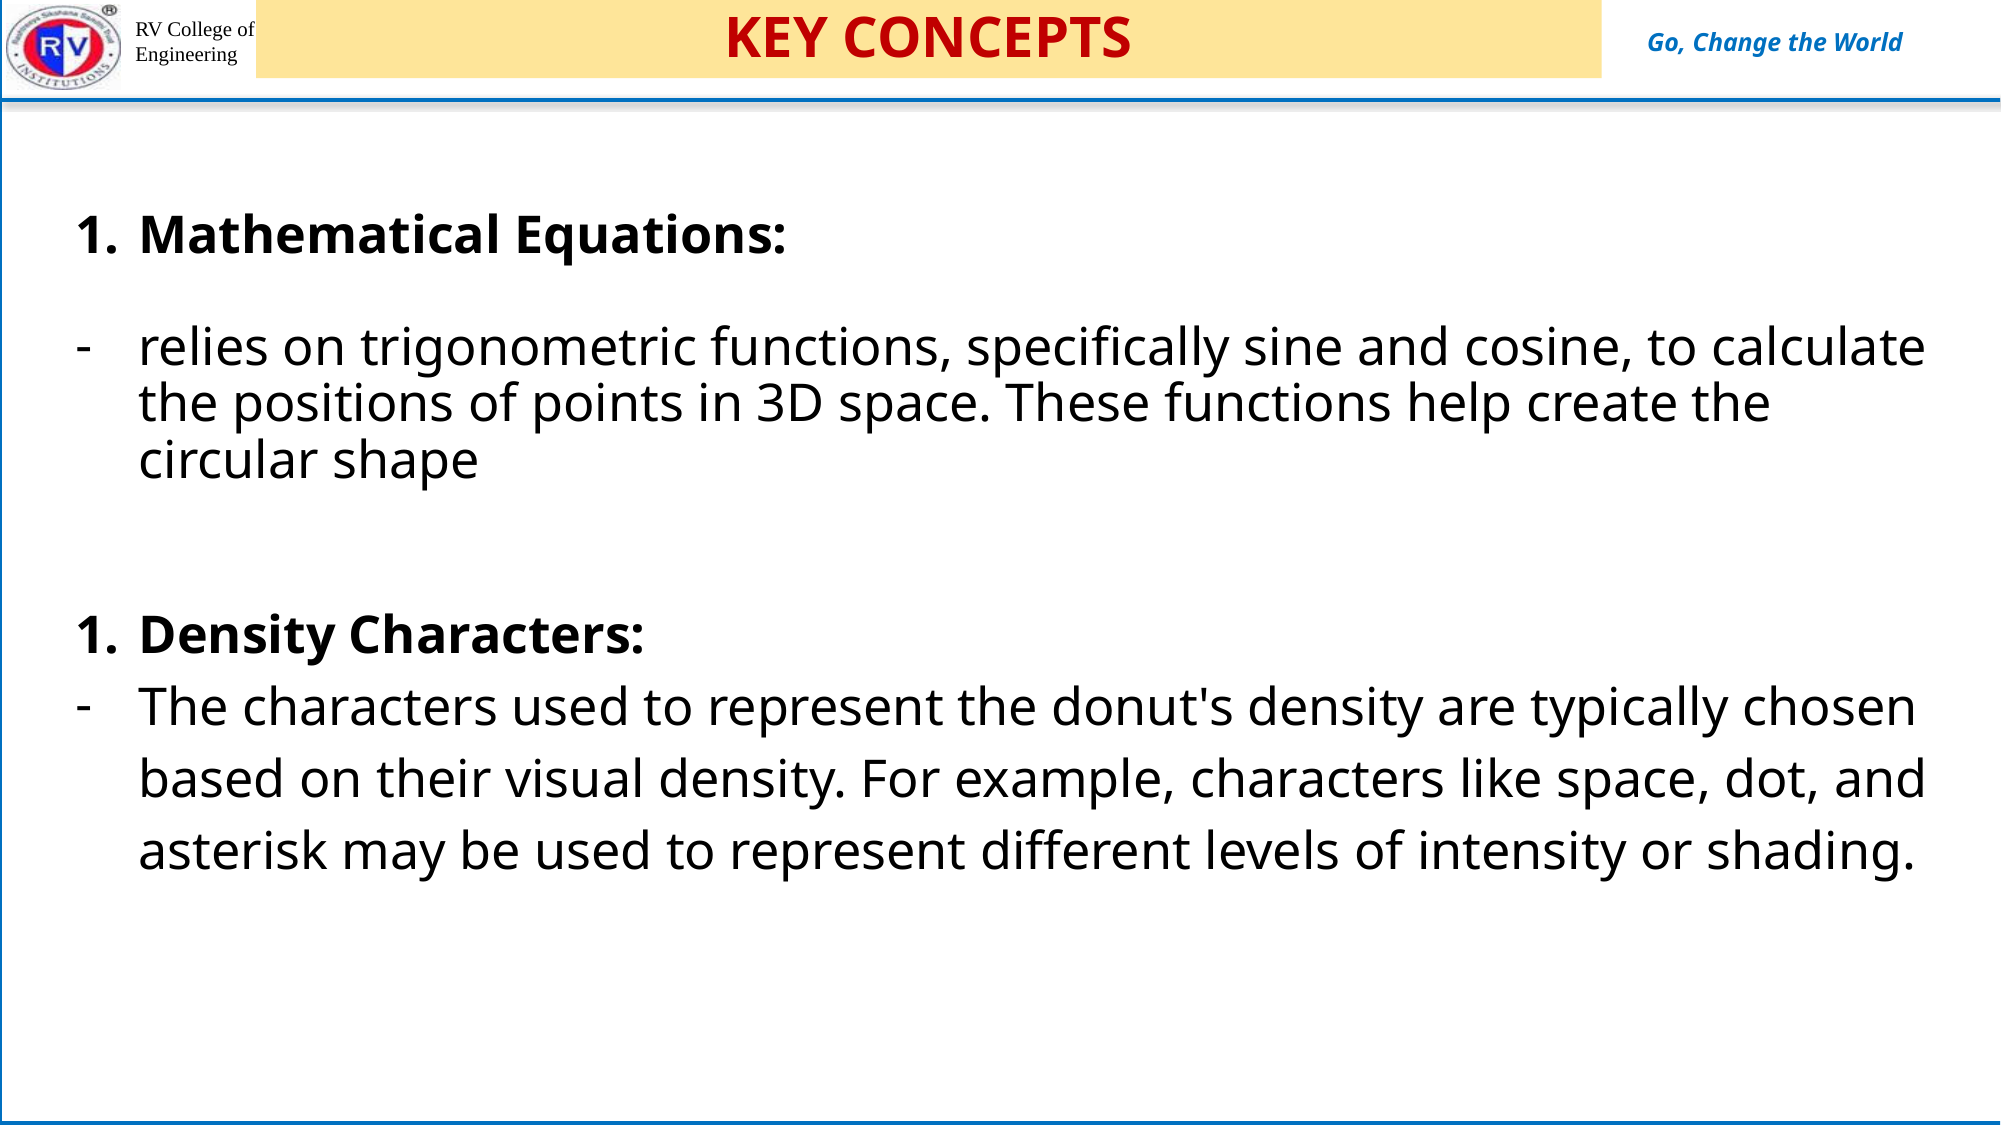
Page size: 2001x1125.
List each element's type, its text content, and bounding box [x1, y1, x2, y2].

picture [6, 4, 121, 90]
list Mathematical Equations: relies on trigonometric functions, specifically sine and cosine, to calculate the positions of points in 3D space. These functions help create the circular shape Density Characters: The characters used to represent the donut's density are typically chosen based on their visual density. For example, characters like space, dot, and asterisk may be used to represent different levels of intensity or shading. [55, 200, 1945, 1125]
title KEY CONCEPTS [255, 0, 1603, 79]
